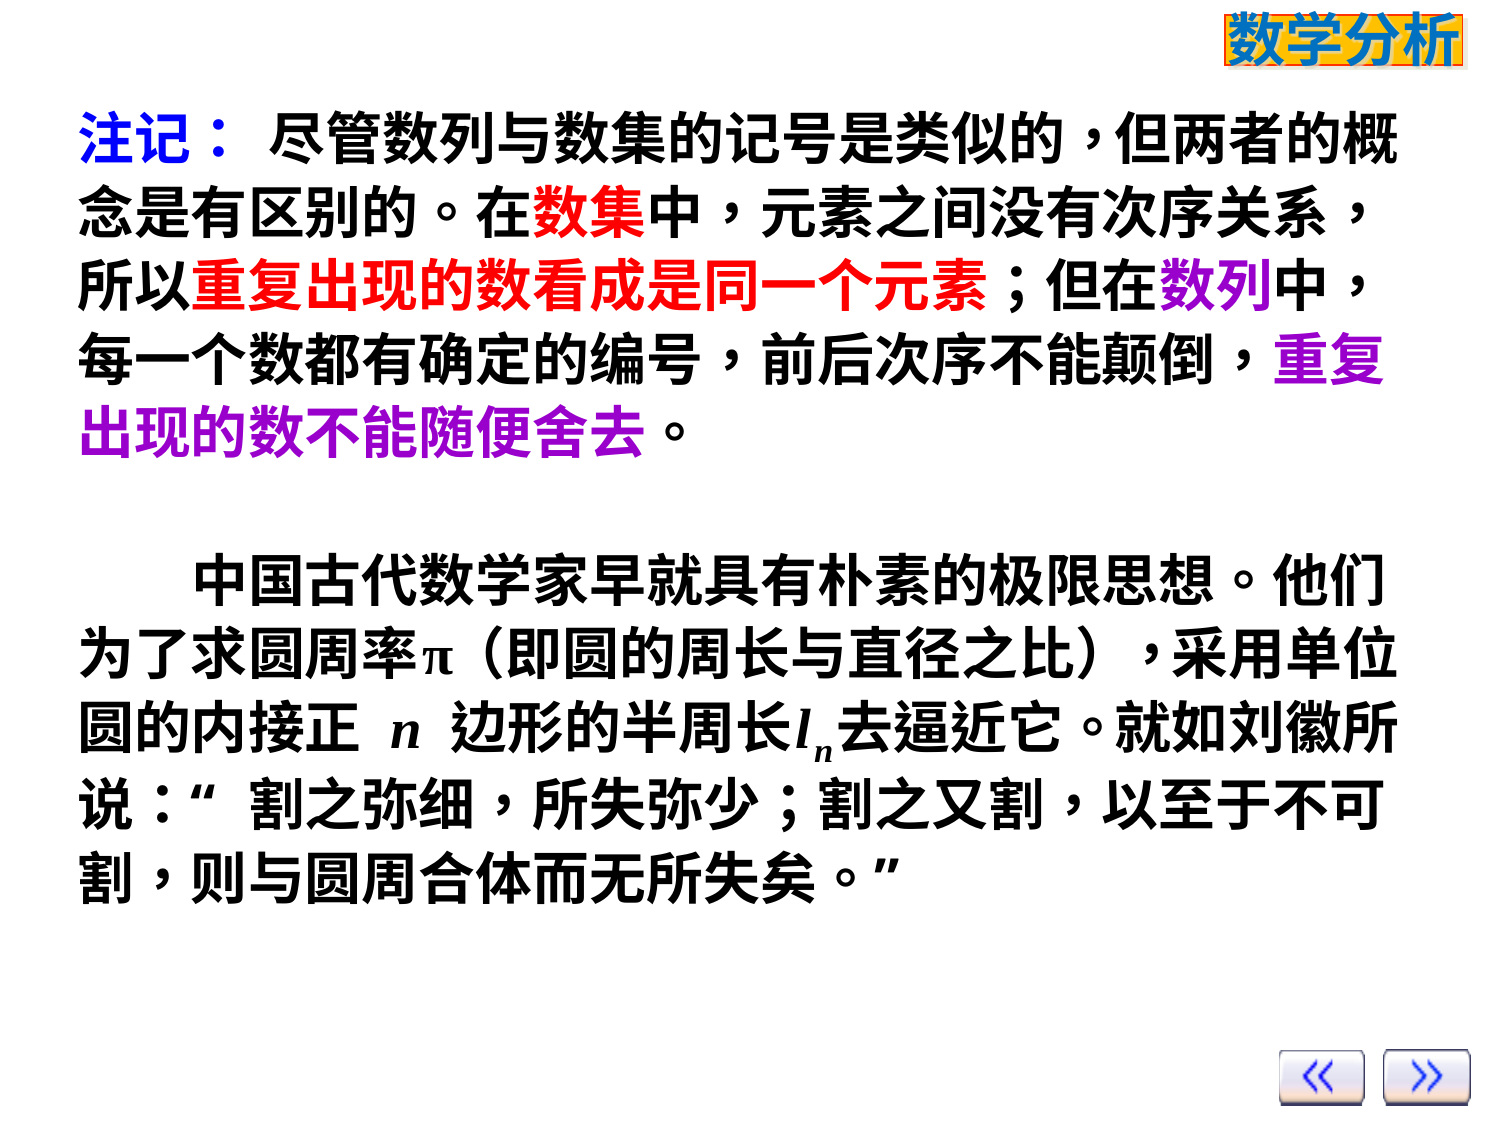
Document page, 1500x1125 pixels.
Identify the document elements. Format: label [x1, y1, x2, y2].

text_box [76, 102, 1400, 917]
picture [1383, 1049, 1471, 1106]
picture [1279, 1050, 1365, 1106]
